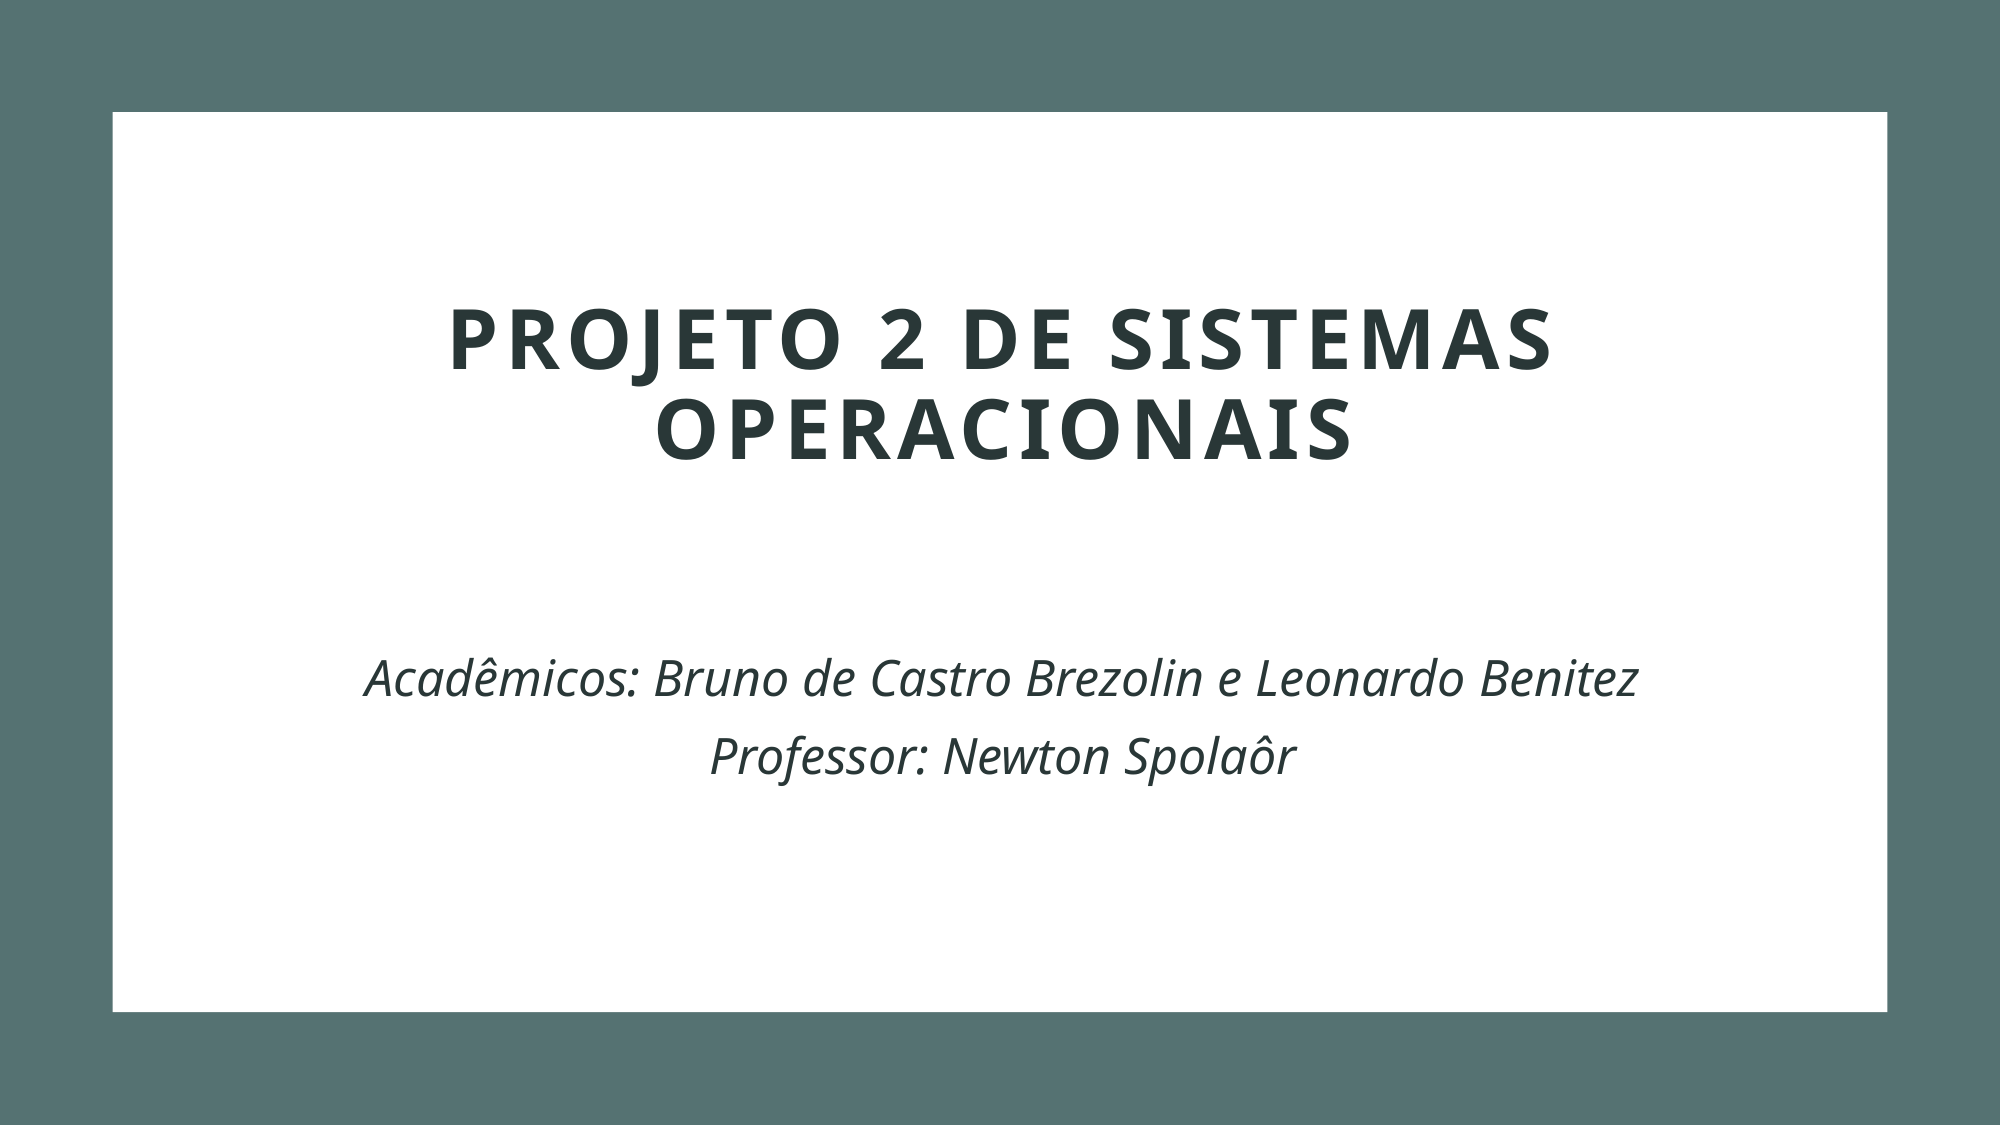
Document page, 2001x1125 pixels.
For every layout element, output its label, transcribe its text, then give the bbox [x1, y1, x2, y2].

subtitle Acadêmicos: Bruno de Castro Brezolin e Leonardo Benitez Professor: Newton Spolaôr [337, 639, 1669, 852]
text_box [111, 111, 1888, 1013]
text_box [0, 0, 2000, 1125]
title PROJETO 2 DE SISTEMAS OPERACIONAIS [337, 192, 1669, 486]
